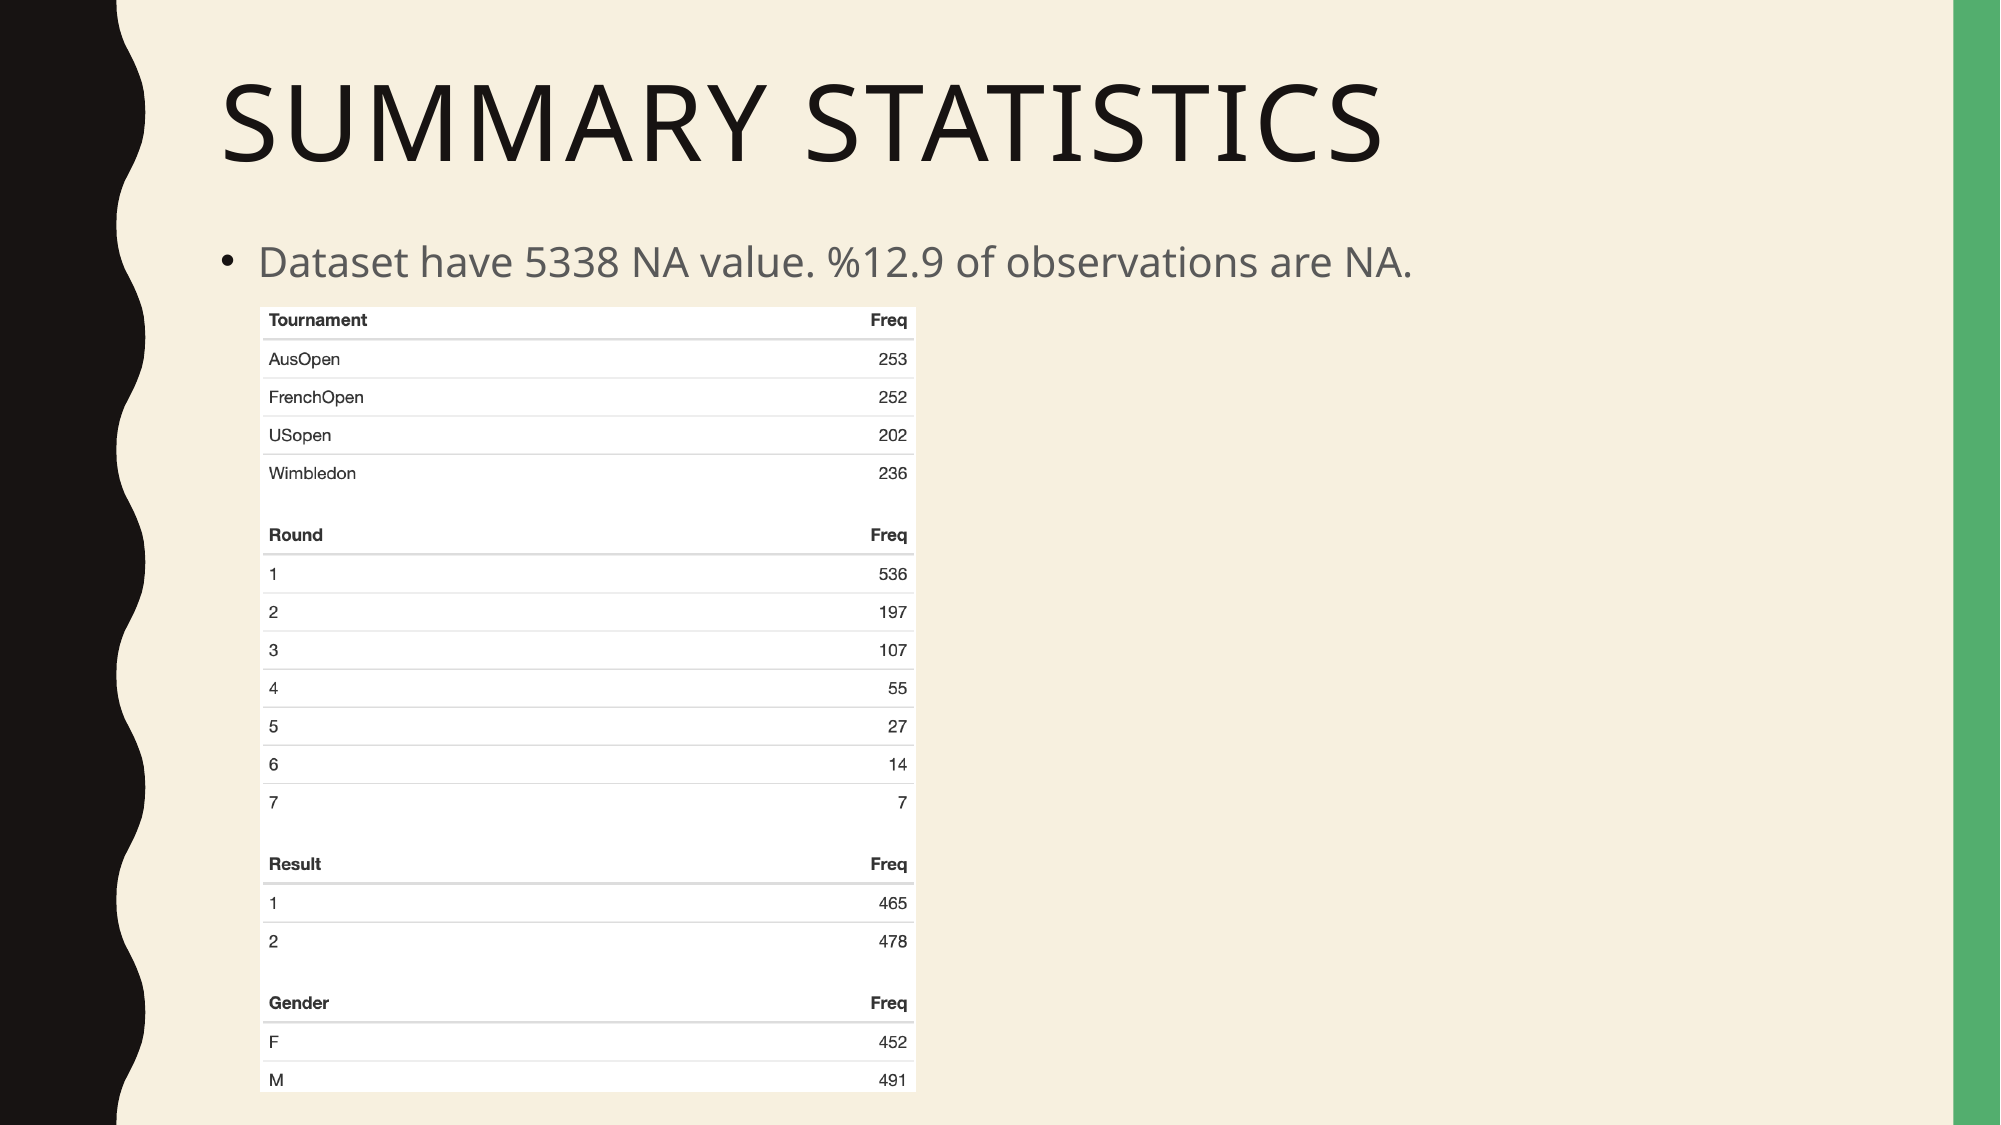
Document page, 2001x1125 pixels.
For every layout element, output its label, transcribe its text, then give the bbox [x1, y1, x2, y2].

picture [260, 307, 916, 1092]
list Dataset have 5338 NA value. %12.9 of observations are NA. [205, 222, 1875, 308]
title Summary statıstıcs [205, 62, 1875, 222]
